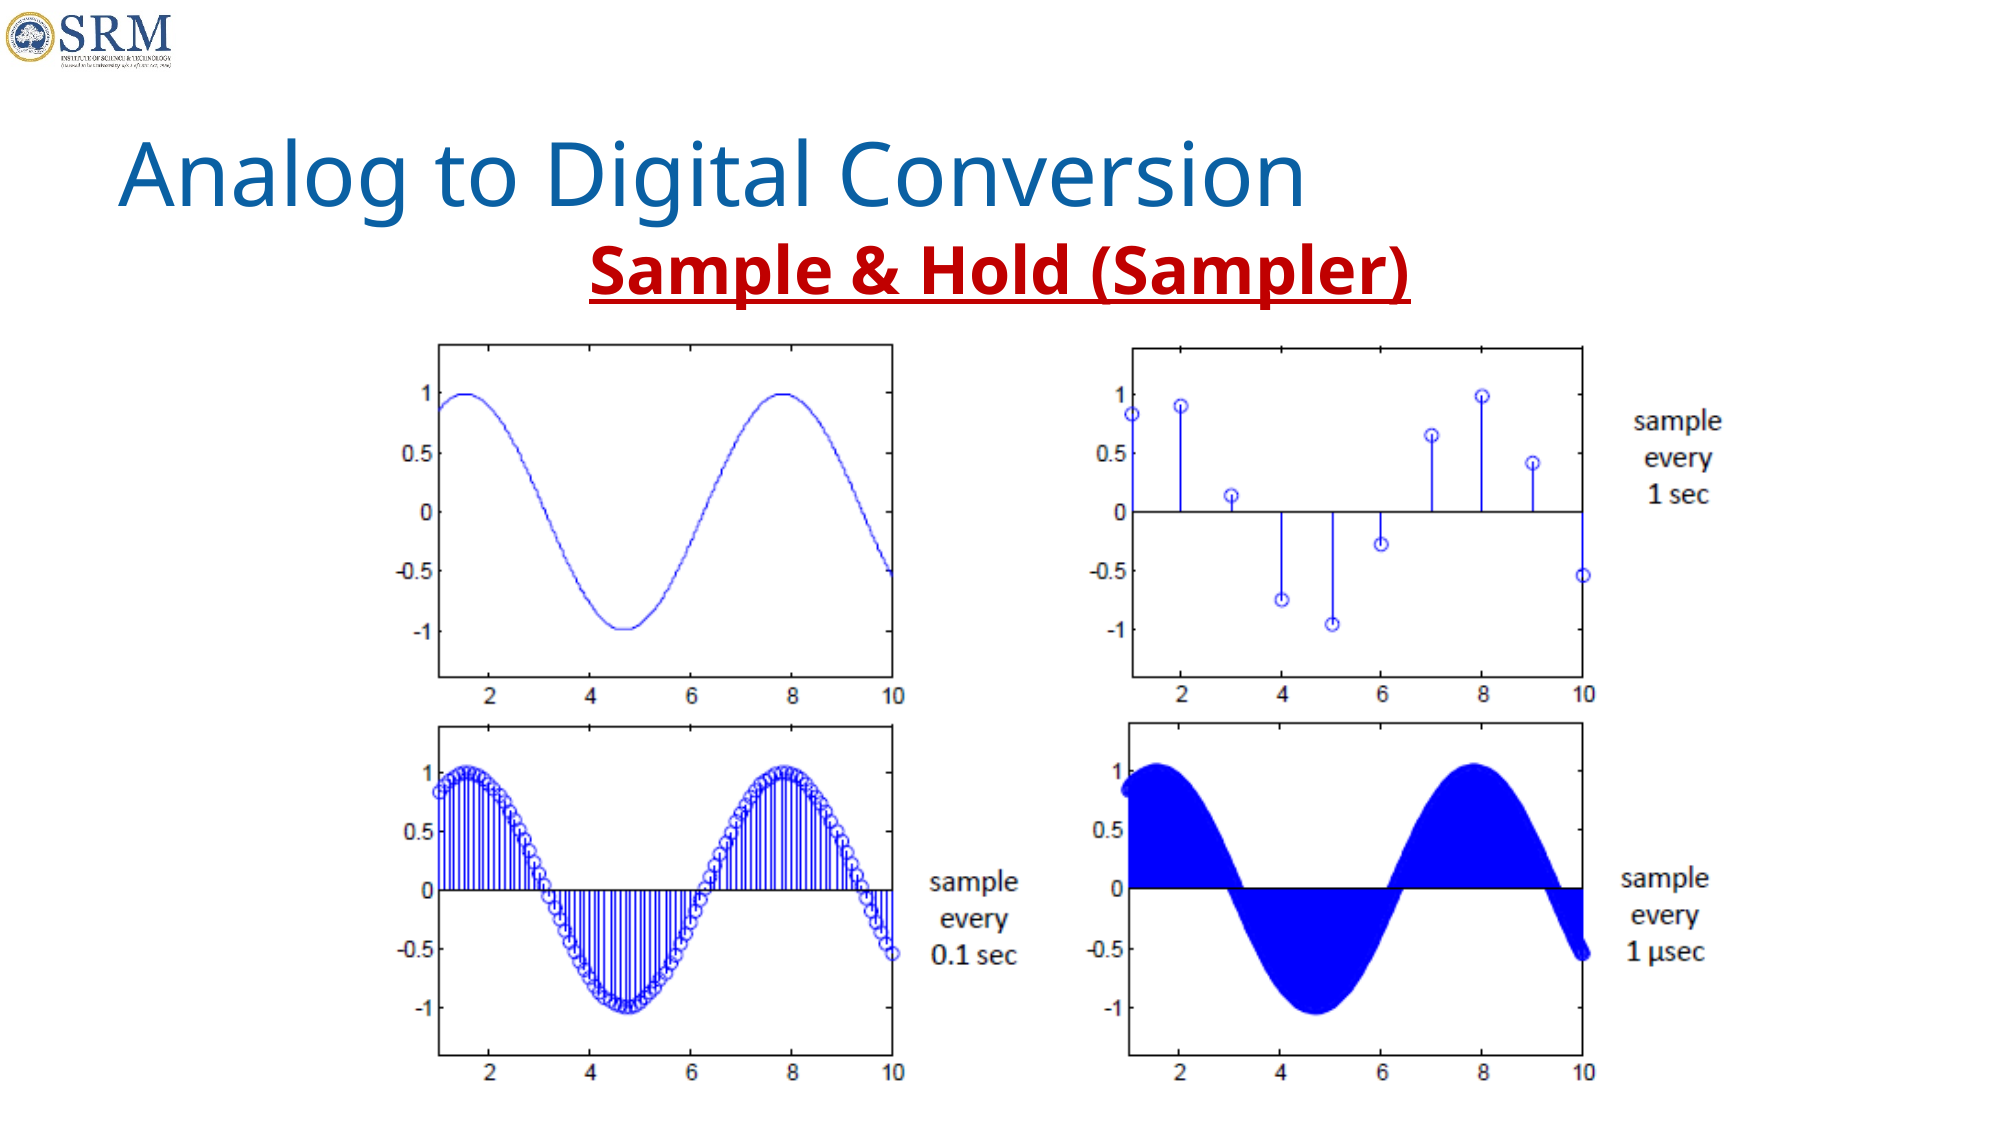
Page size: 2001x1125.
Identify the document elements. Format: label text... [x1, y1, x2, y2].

picture [387, 337, 1727, 1088]
title Analog to Digital Conversion [103, 91, 1891, 250]
list Sample & Hold (Sampler) [324, 219, 1675, 1103]
picture [0, 0, 177, 76]
